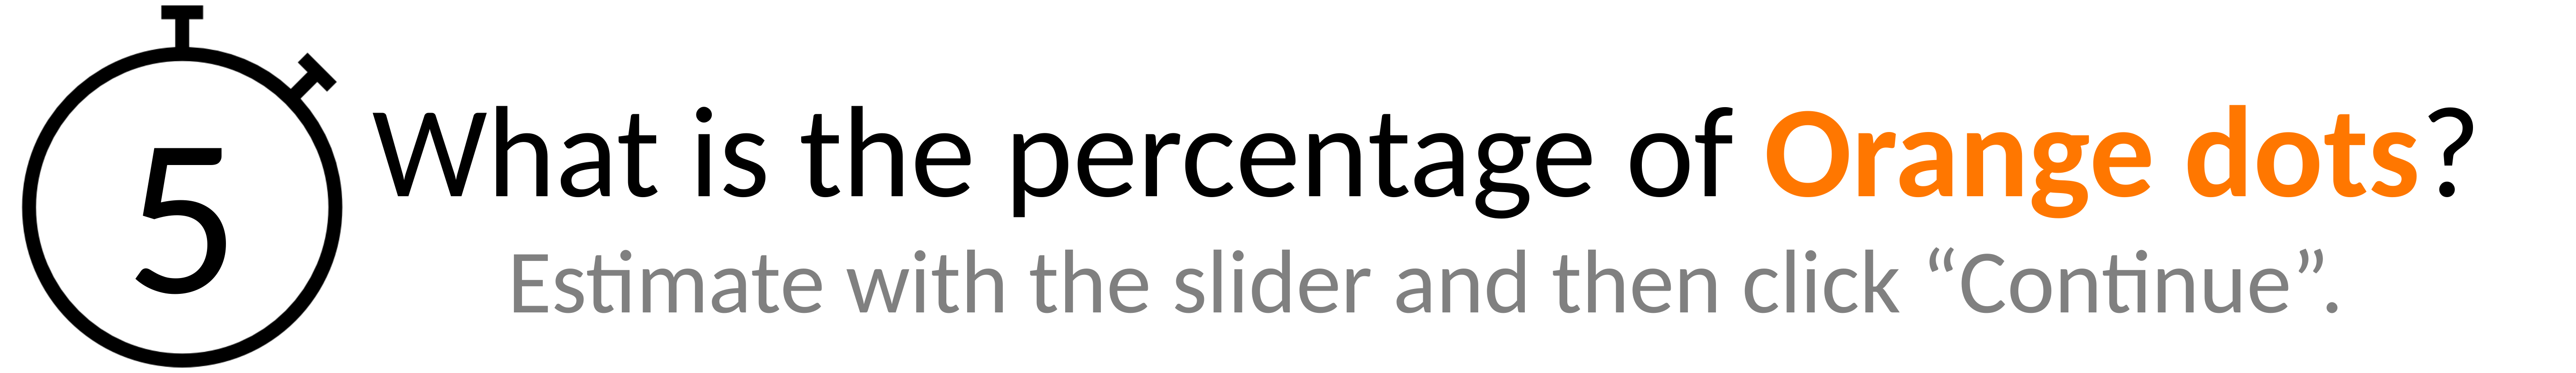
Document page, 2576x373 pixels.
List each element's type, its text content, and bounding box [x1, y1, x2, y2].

text_box What is the percentage of Orange dots? Estimate with the slider and then click “Continue”. [363, 63, 2490, 335]
picture [1, 5, 363, 368]
